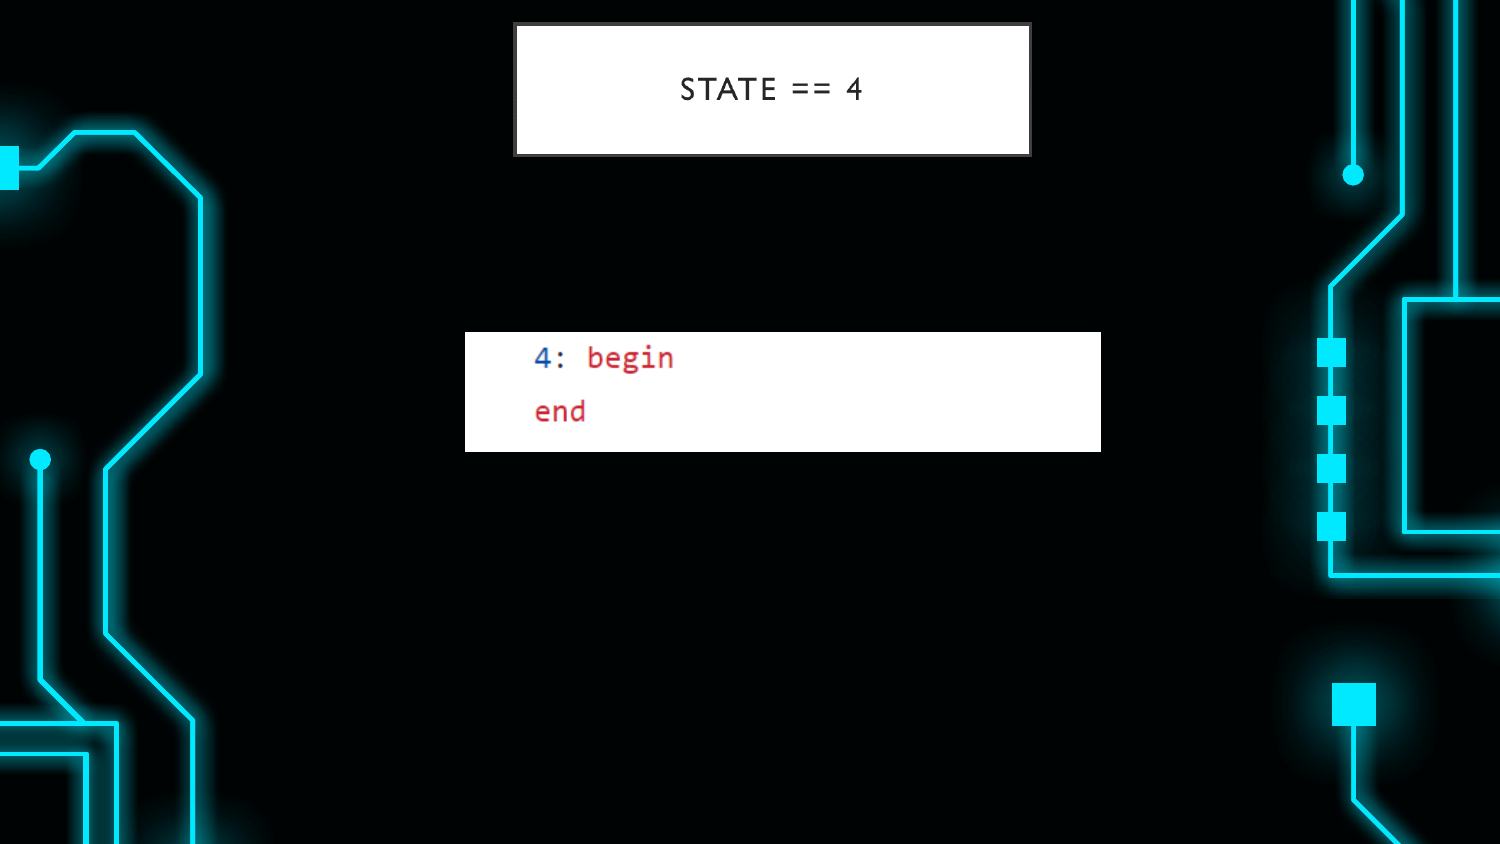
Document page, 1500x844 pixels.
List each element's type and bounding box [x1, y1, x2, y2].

picture [465, 332, 1101, 453]
picture [513, 22, 1032, 158]
